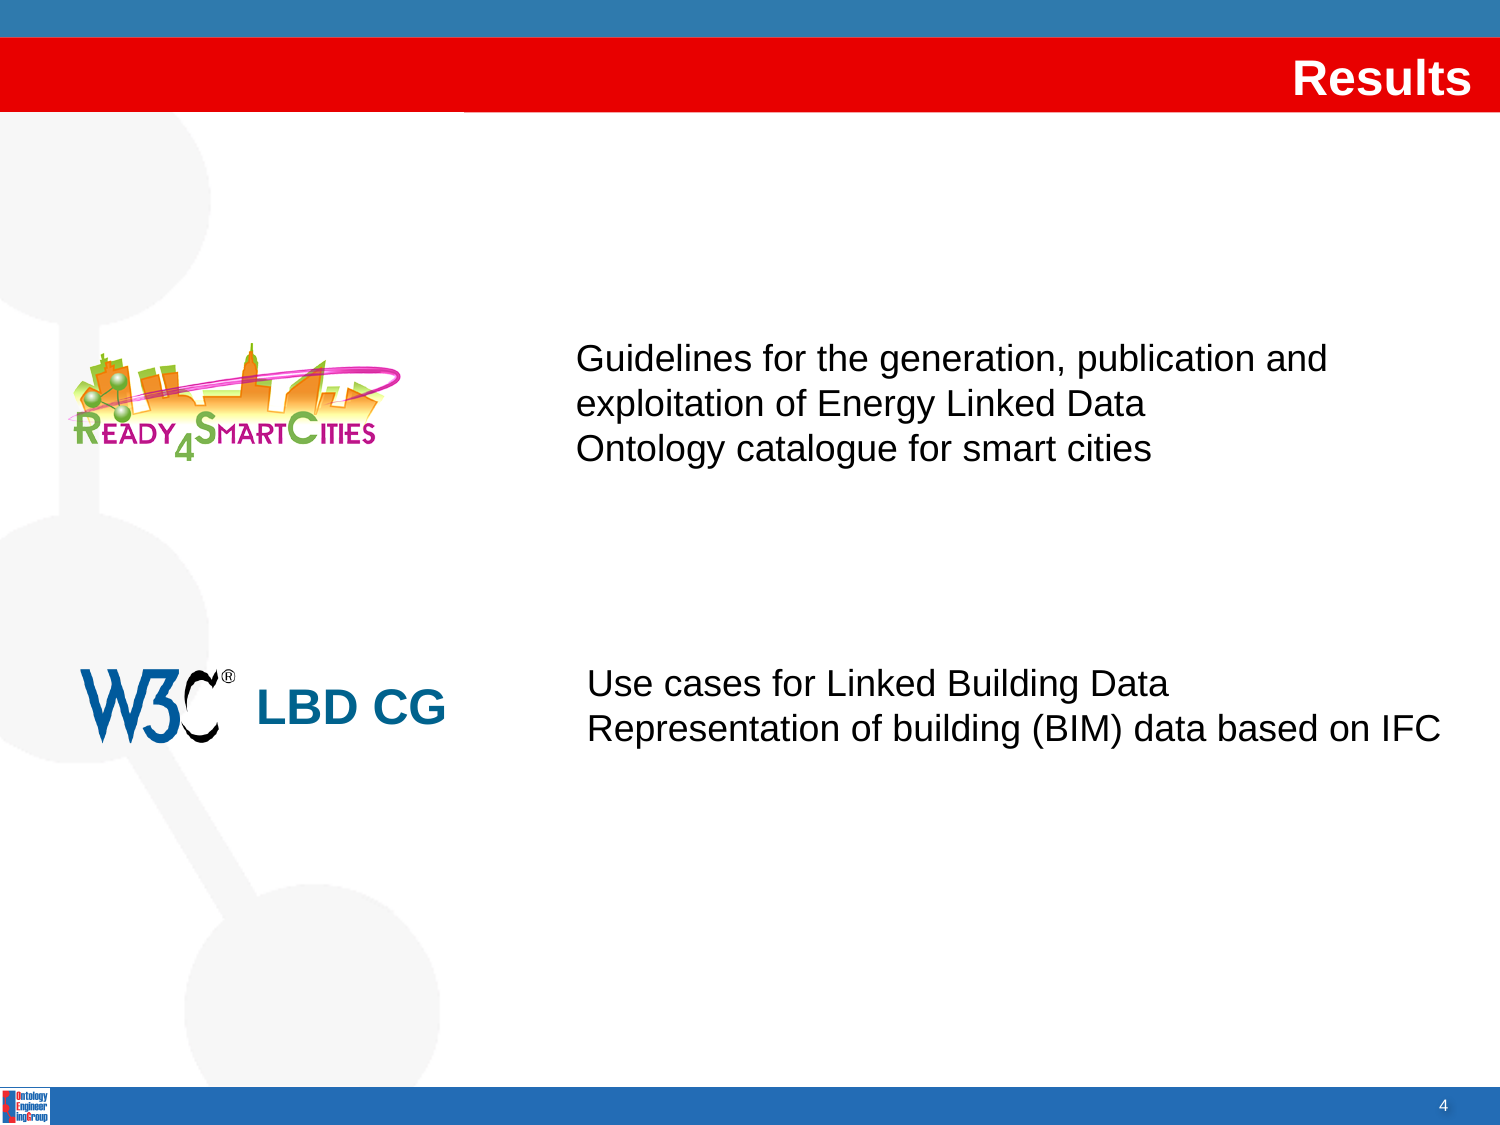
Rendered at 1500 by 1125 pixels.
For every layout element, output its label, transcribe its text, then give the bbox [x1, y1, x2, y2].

title Results [105, 49, 1488, 101]
text_box LBD CG [243, 667, 478, 742]
text_box Guidelines for the generation, publication and exploitation of Energy Linked Data Ontology catalogue for smart cities [561, 326, 1448, 476]
text_box Use cases for Linked Building Data Representation of building (BIM) data based on IFC [572, 652, 1459, 757]
slide_number 4 [1387, 1087, 1500, 1125]
picture [0, 112, 1387, 1125]
